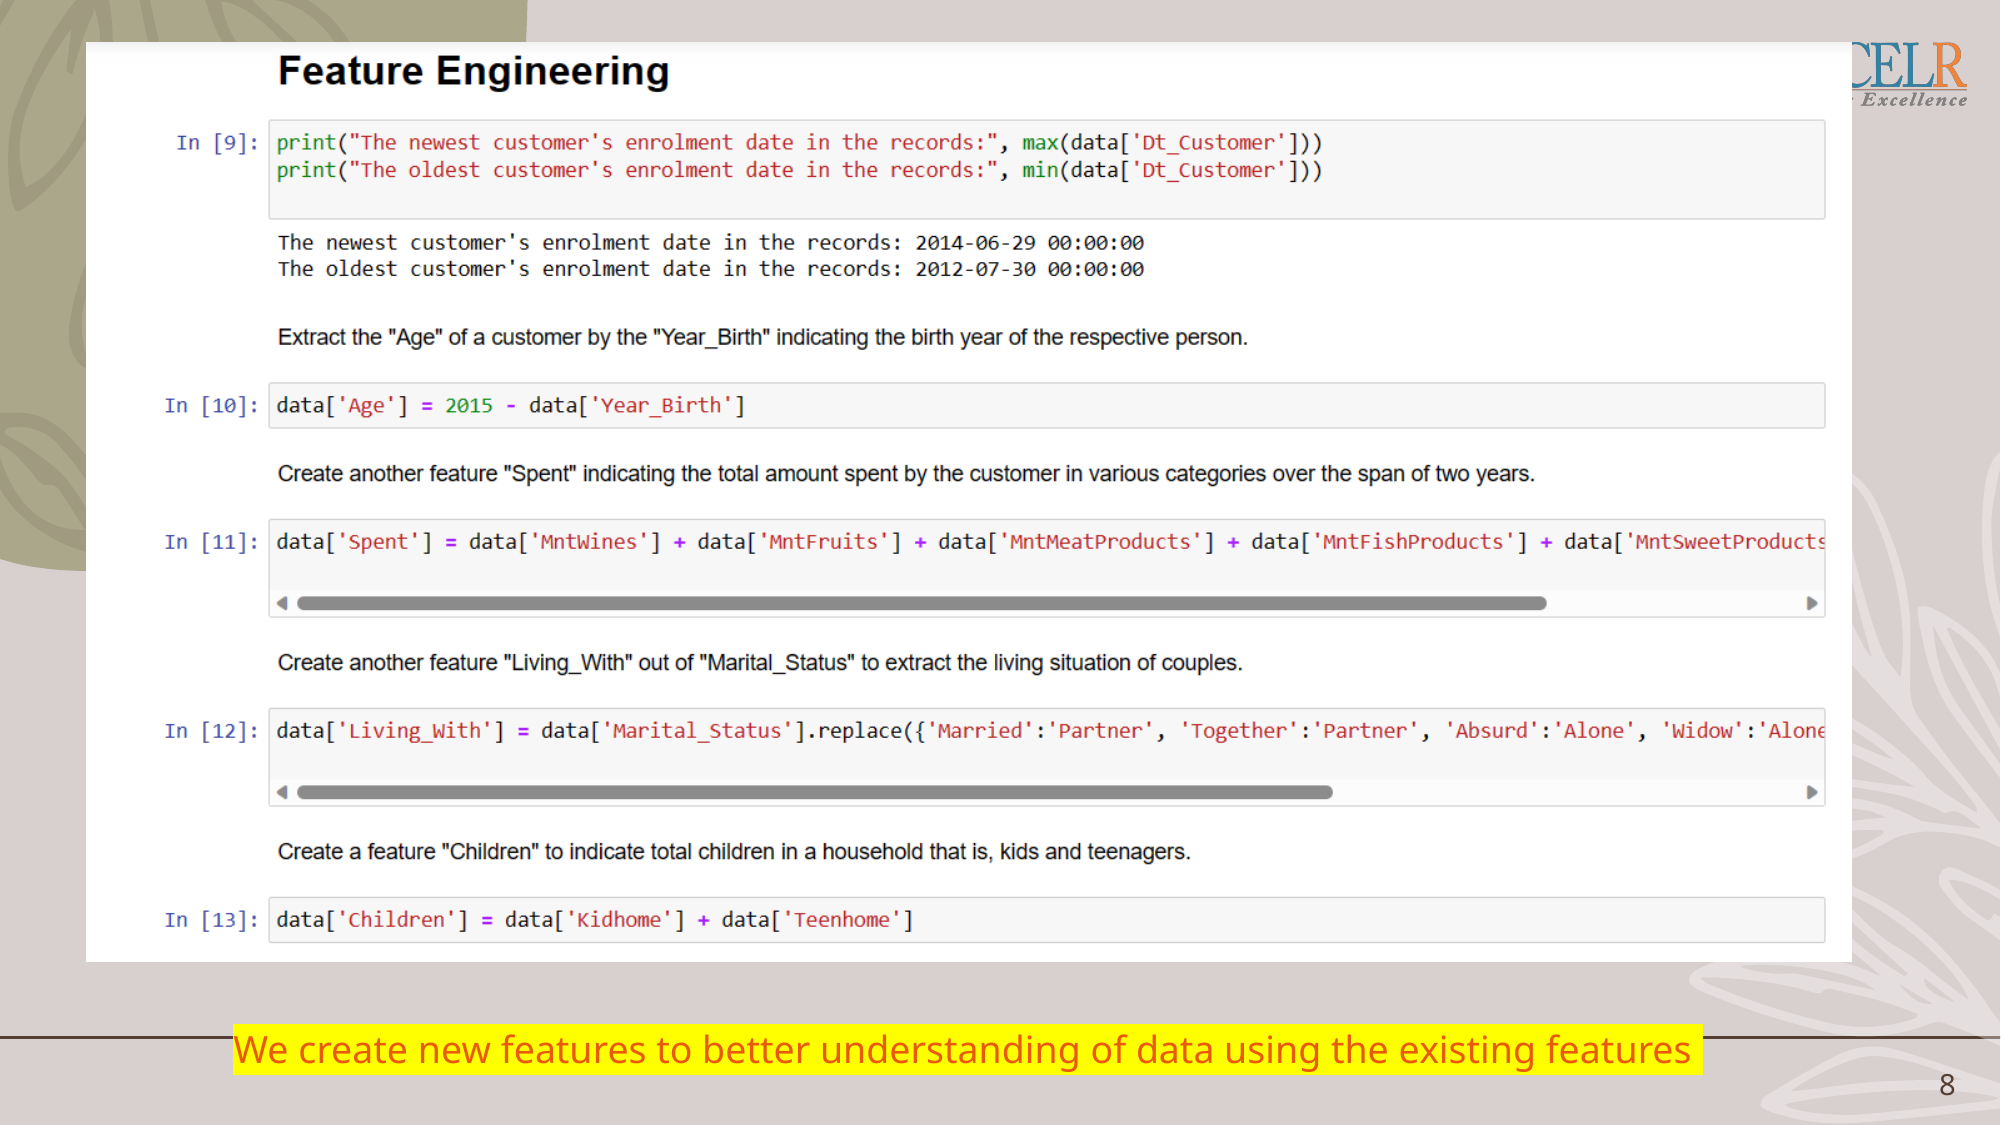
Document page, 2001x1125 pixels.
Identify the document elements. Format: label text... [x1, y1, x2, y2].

slide_number 8 [1808, 1060, 1971, 1112]
picture [86, 42, 1967, 962]
footer We create new features to better understanding of data using the existing features [205, 985, 1731, 1112]
